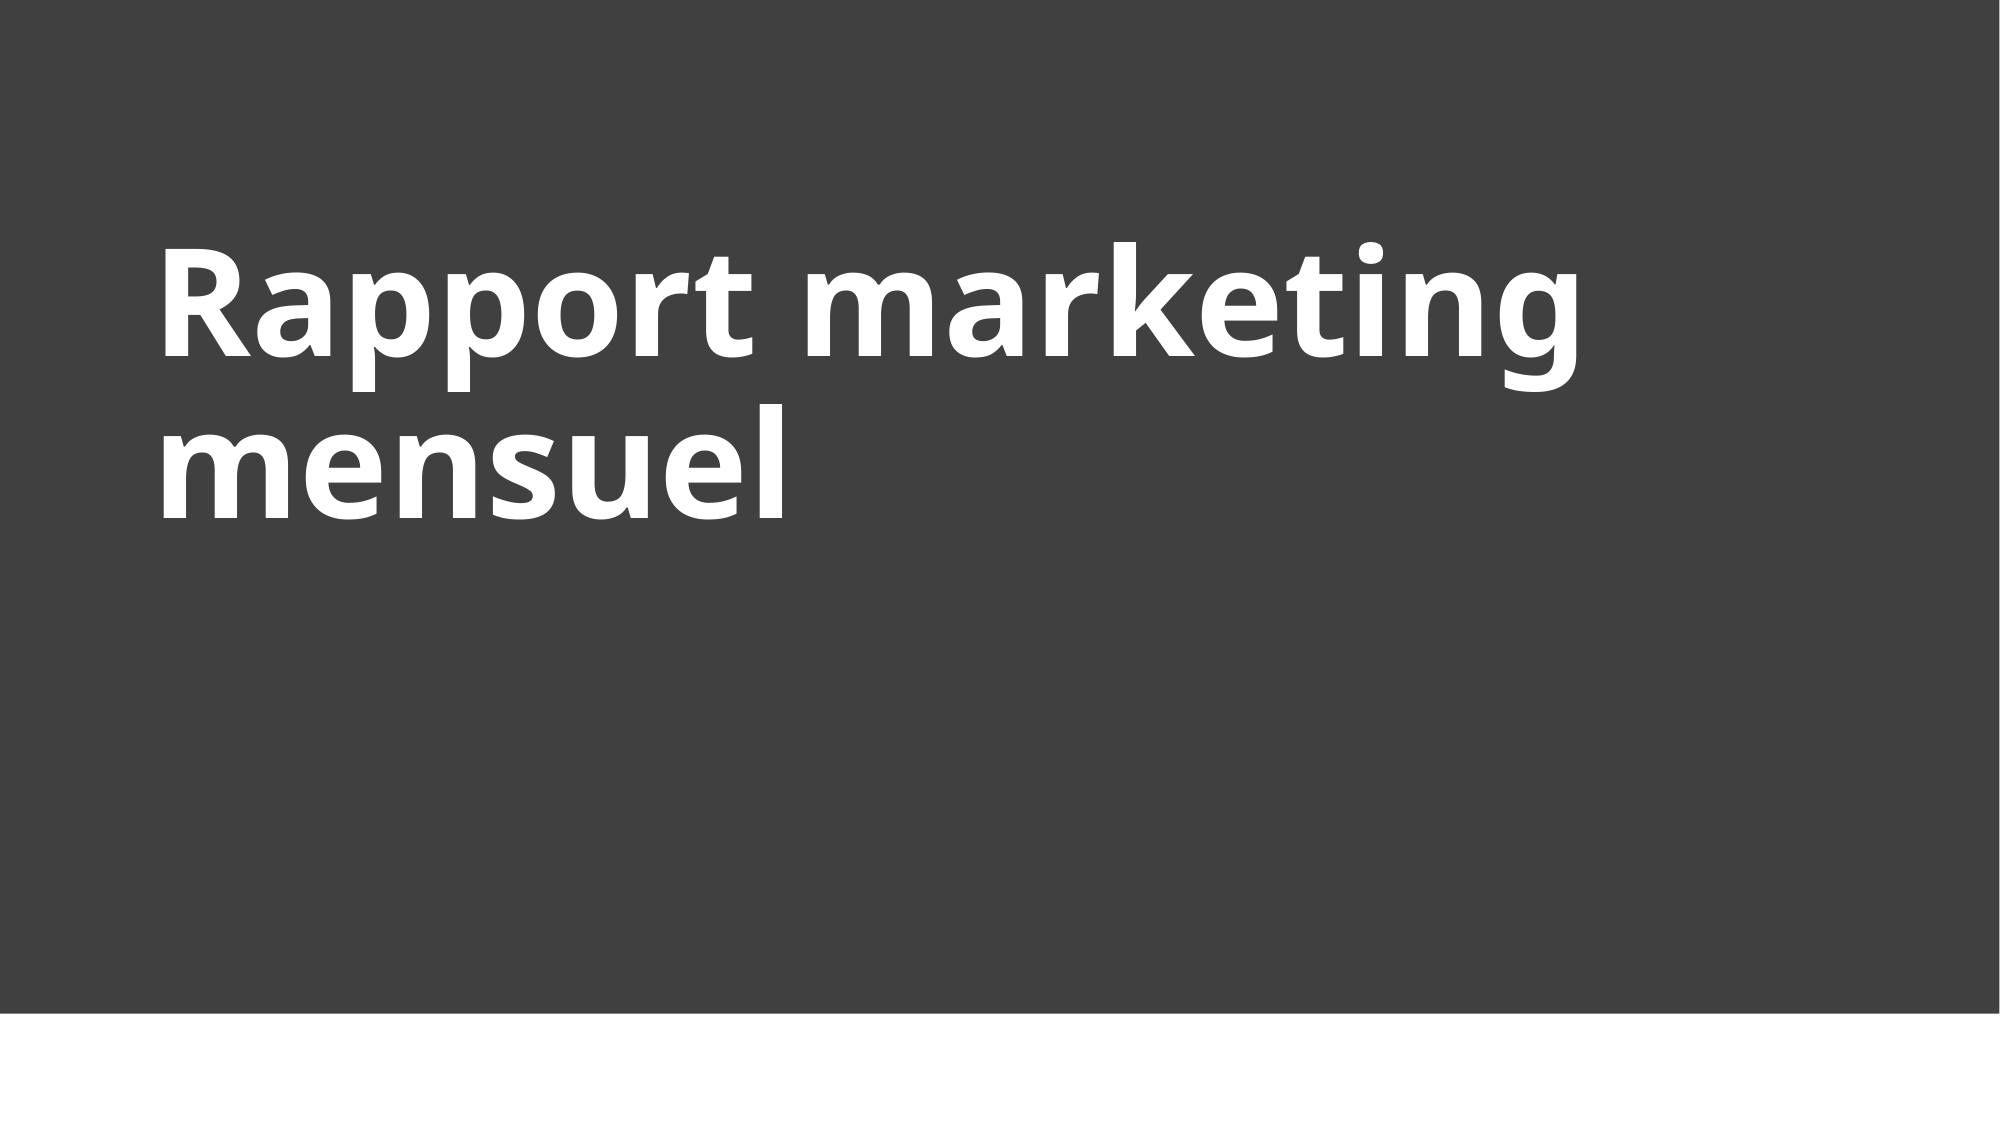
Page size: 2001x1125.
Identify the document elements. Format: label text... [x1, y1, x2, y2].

title Rapport marketing mensuel [137, 197, 1862, 749]
text_box [0, 0, 2000, 1015]
